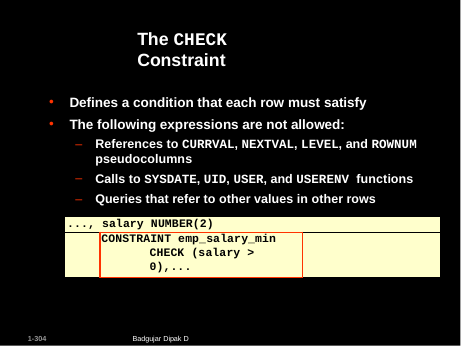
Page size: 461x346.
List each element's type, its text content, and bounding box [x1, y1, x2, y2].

text_box Badgujar Dipak D [130, 331, 327, 343]
text_box 1-304 [25, 331, 50, 343]
table_cell [303, 273, 440, 277]
text_box Defines a condition that each row must satisfy The following expressions are not allowed: References to CURRVAL, NEXTVAL, LEVEL, and ROWNUM pseudocolumns Calls to SYSDATE, UID, USER, and USERENV functions Queries that refer to other values in other rows [47, 90, 426, 207]
title The CHECK Constraint [135, 25, 325, 86]
table_cell [65, 273, 99, 277]
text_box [63, 215, 446, 265]
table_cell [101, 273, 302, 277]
